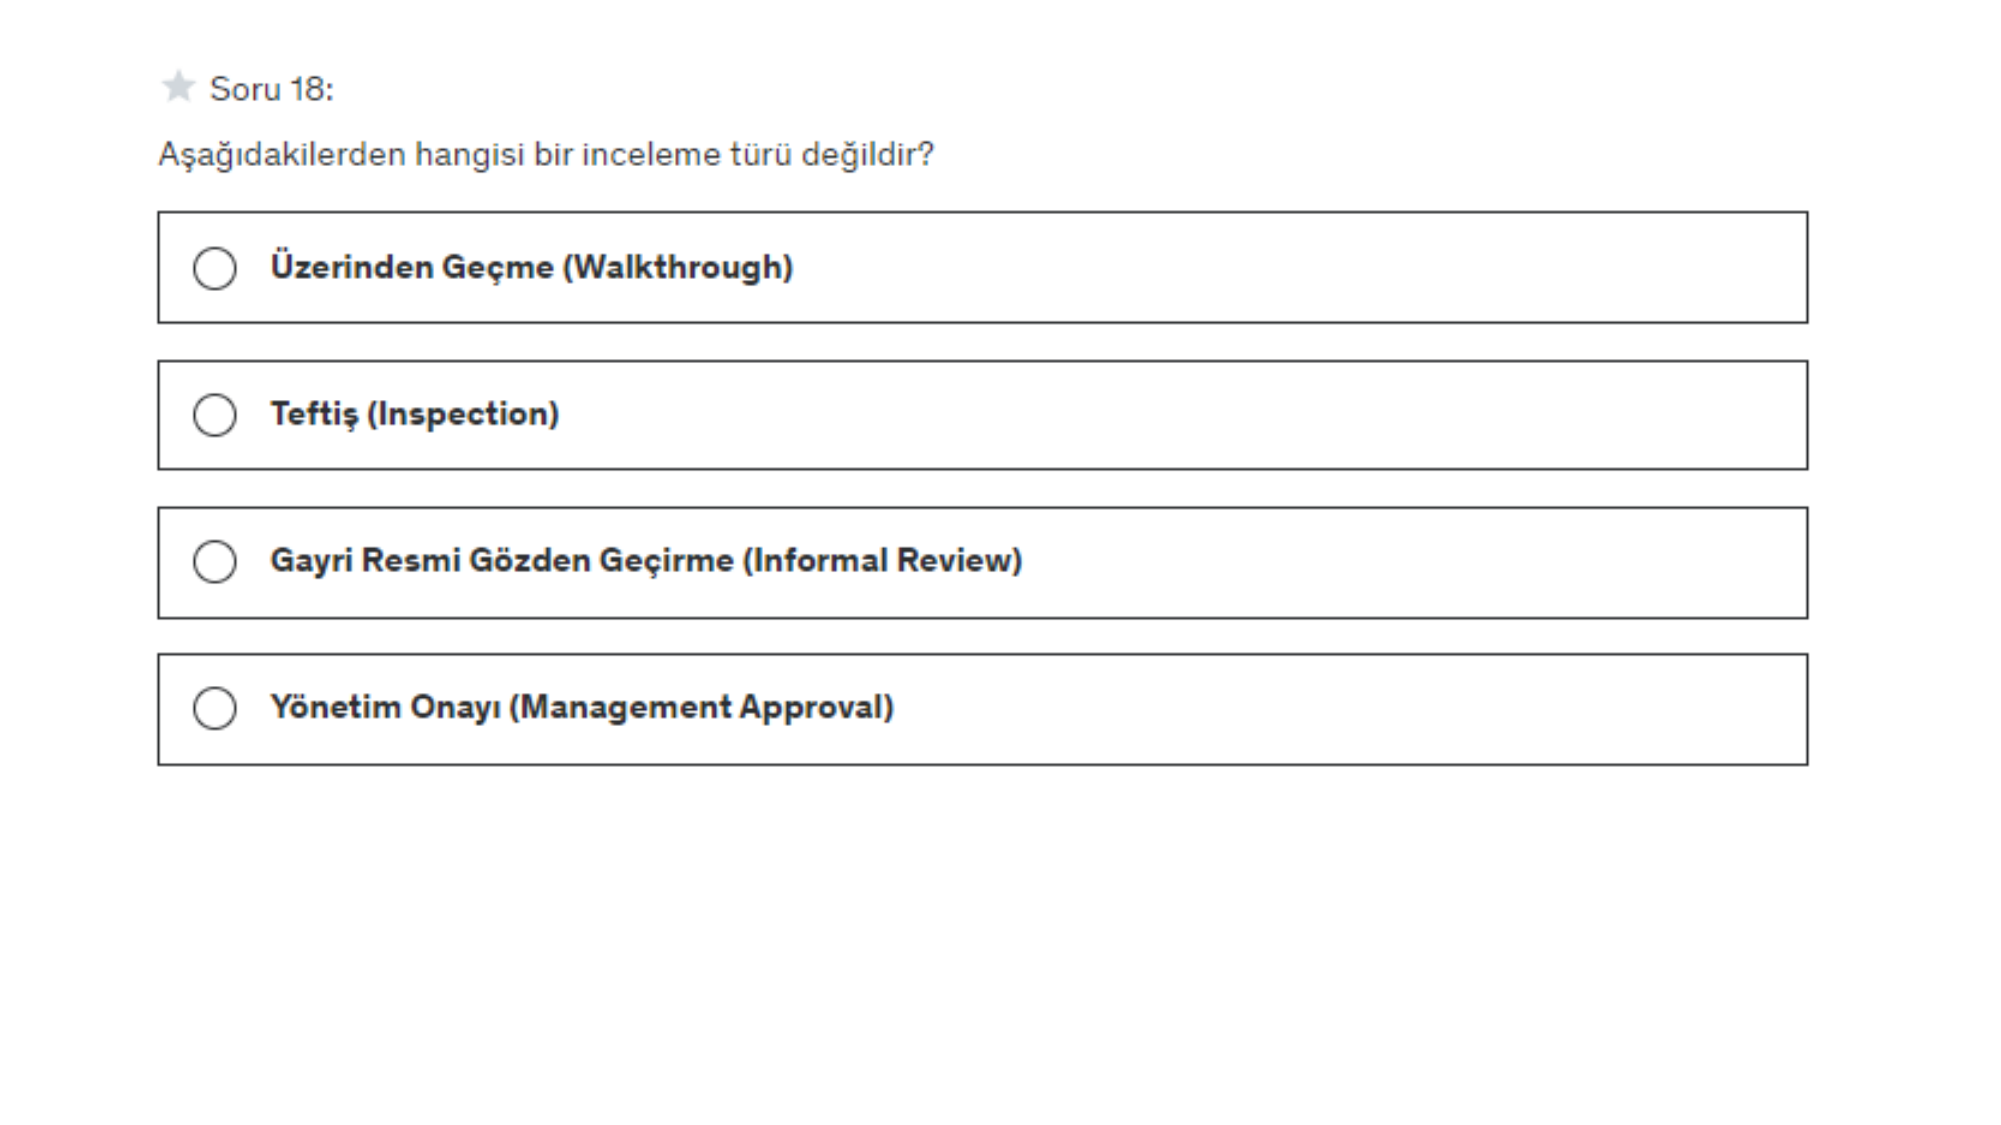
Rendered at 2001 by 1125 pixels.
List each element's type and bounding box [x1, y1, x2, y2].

list [38, 41, 1879, 834]
